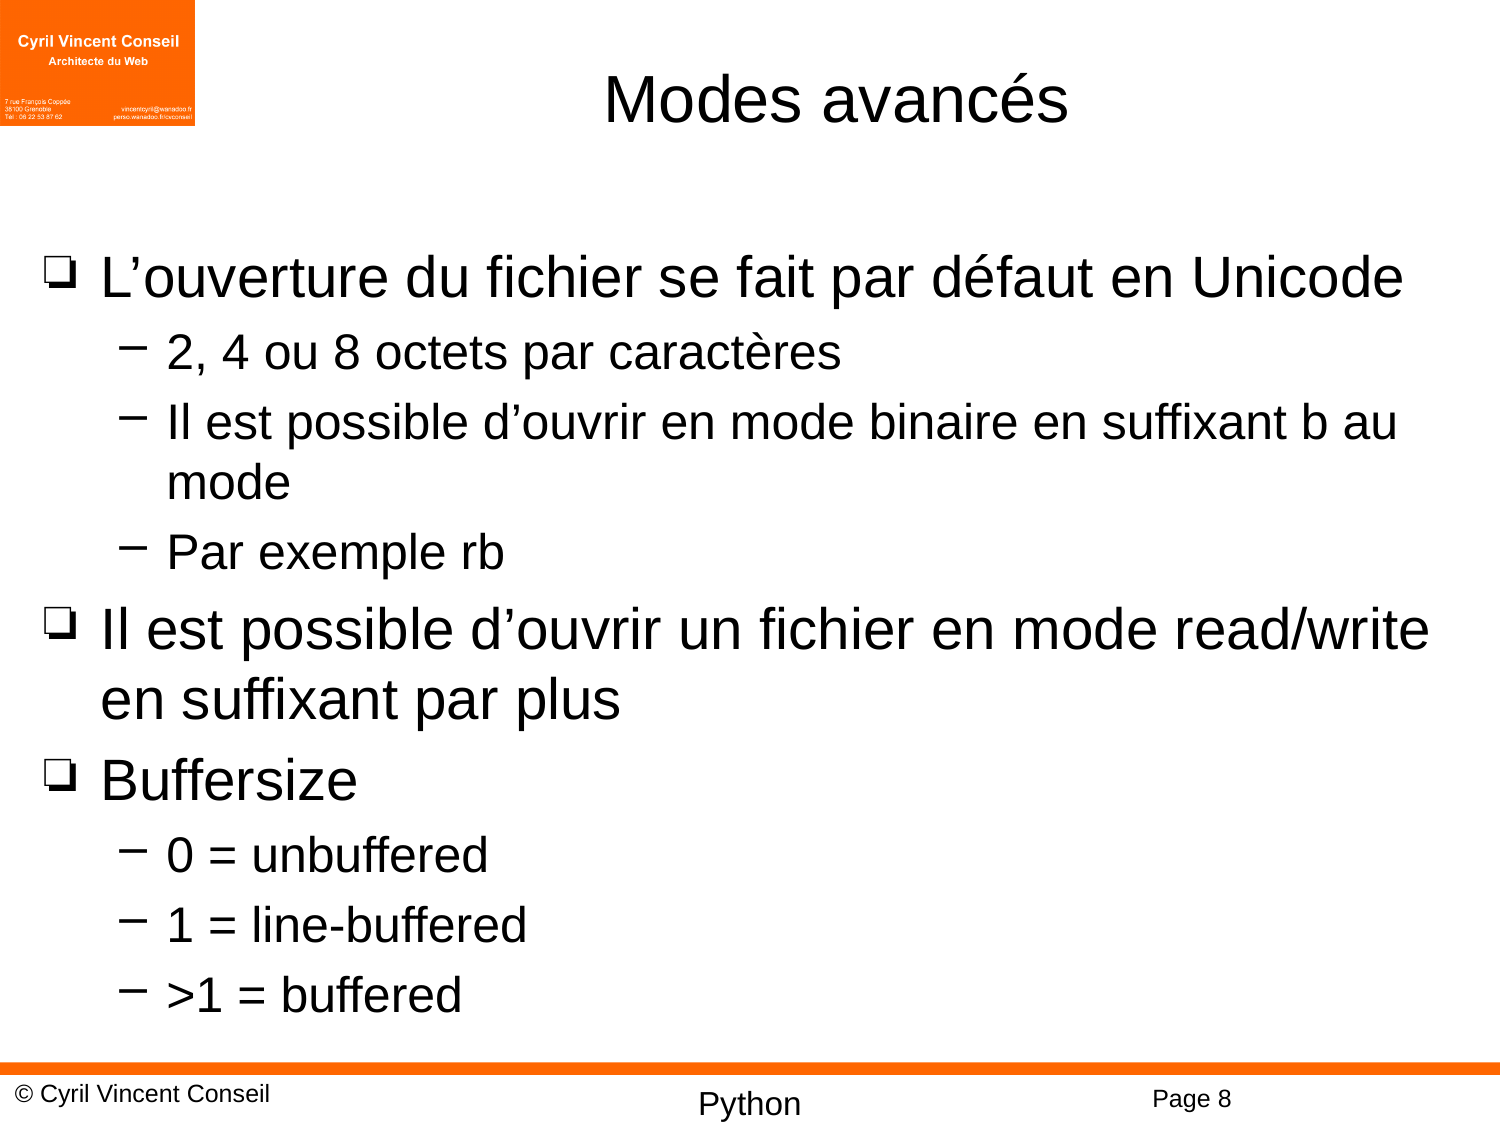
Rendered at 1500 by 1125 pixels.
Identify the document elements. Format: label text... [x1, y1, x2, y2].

list L’ouverture du fichier se fait par défaut en Unicode 2, 4 ou 8 octets par caractères Il est possible d’ouvrir en mode binaire en suffixant b au mode Par exemple rb Il est possible d’ouvrir un fichier en mode read/write en suffixant par plus Buffersize 0 = unbuffered 1 = line-buffered >1 = buffered [29, 231, 1468, 1059]
title Modes avancés [194, 2, 1480, 190]
picture [0, 0, 195, 126]
